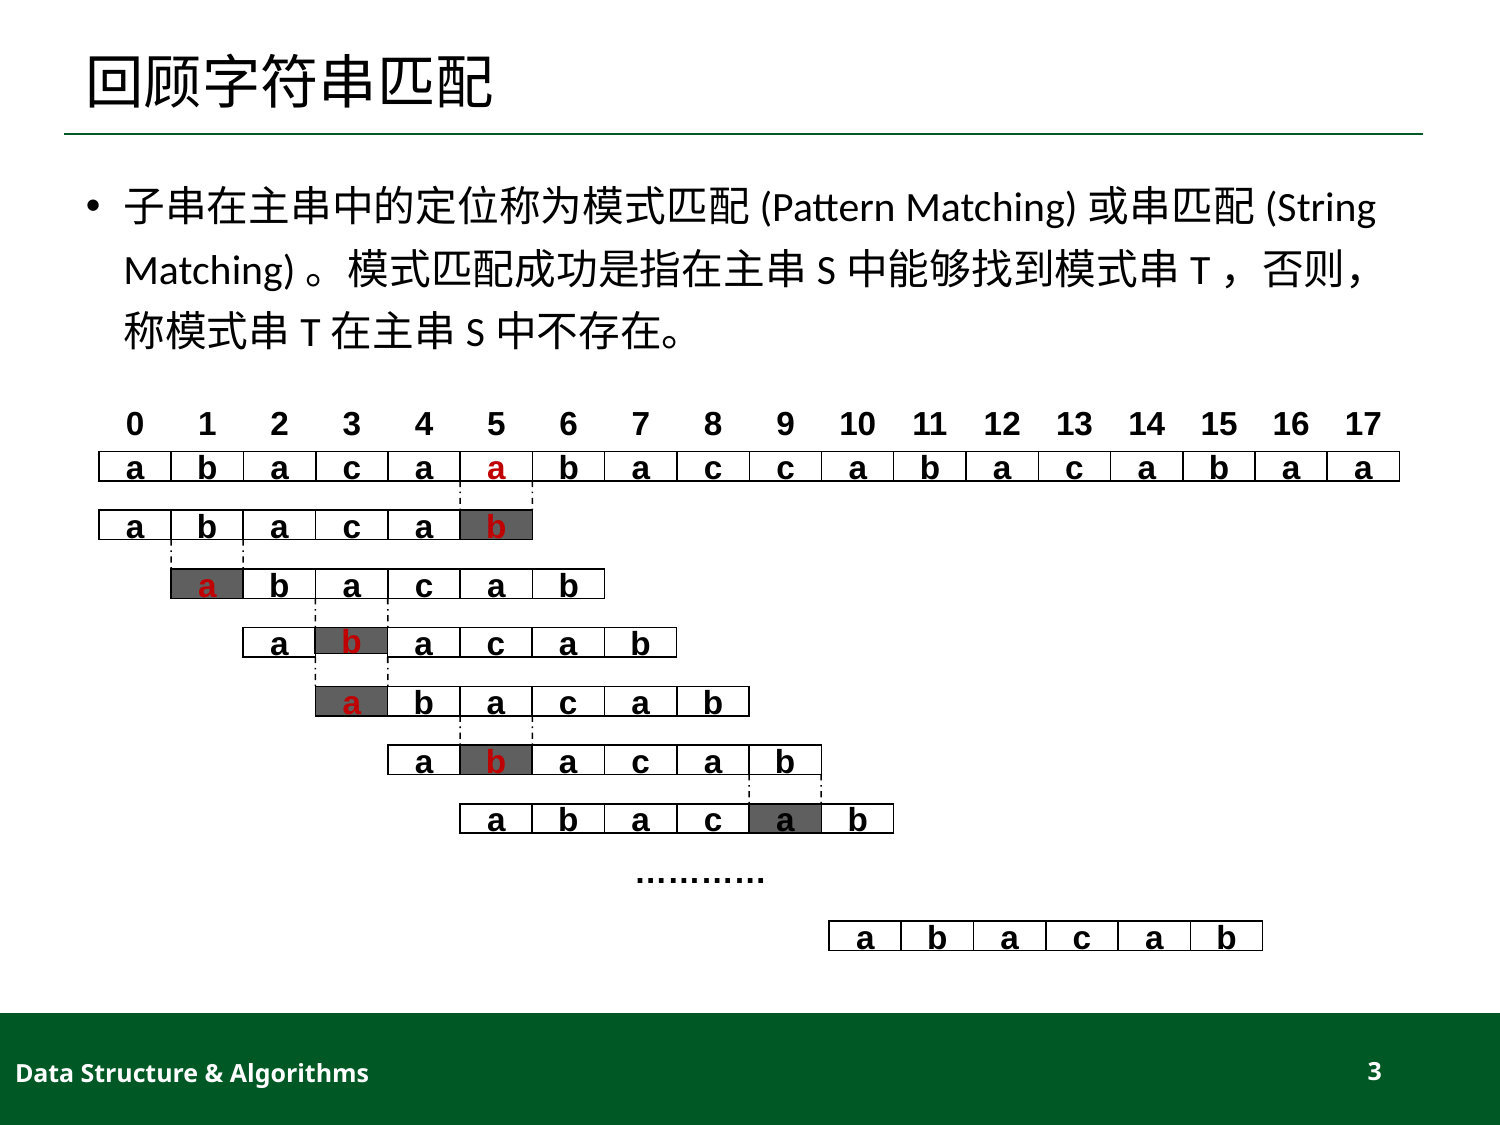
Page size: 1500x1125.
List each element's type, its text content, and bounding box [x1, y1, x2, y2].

text_box ………… [570, 847, 831, 892]
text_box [243, 627, 677, 658]
footer Data Structure & Algorithms [0, 1042, 507, 1103]
list 子串在主串中的定位称为模式匹配(Pattern Matching)或串匹配(String Matching)。模式匹配成功是指在主串S中能够找到模式串T，否则，称模式串T在主串S中不存在。 [70, 160, 1430, 991]
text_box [315, 686, 749, 716]
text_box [98, 407, 1400, 481]
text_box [98, 510, 533, 540]
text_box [171, 568, 605, 599]
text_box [828, 921, 1263, 951]
title 回顾字符串匹配 [70, 34, 1430, 135]
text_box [460, 803, 894, 834]
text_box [387, 745, 822, 775]
slide_number 3 [1059, 1042, 1397, 1103]
